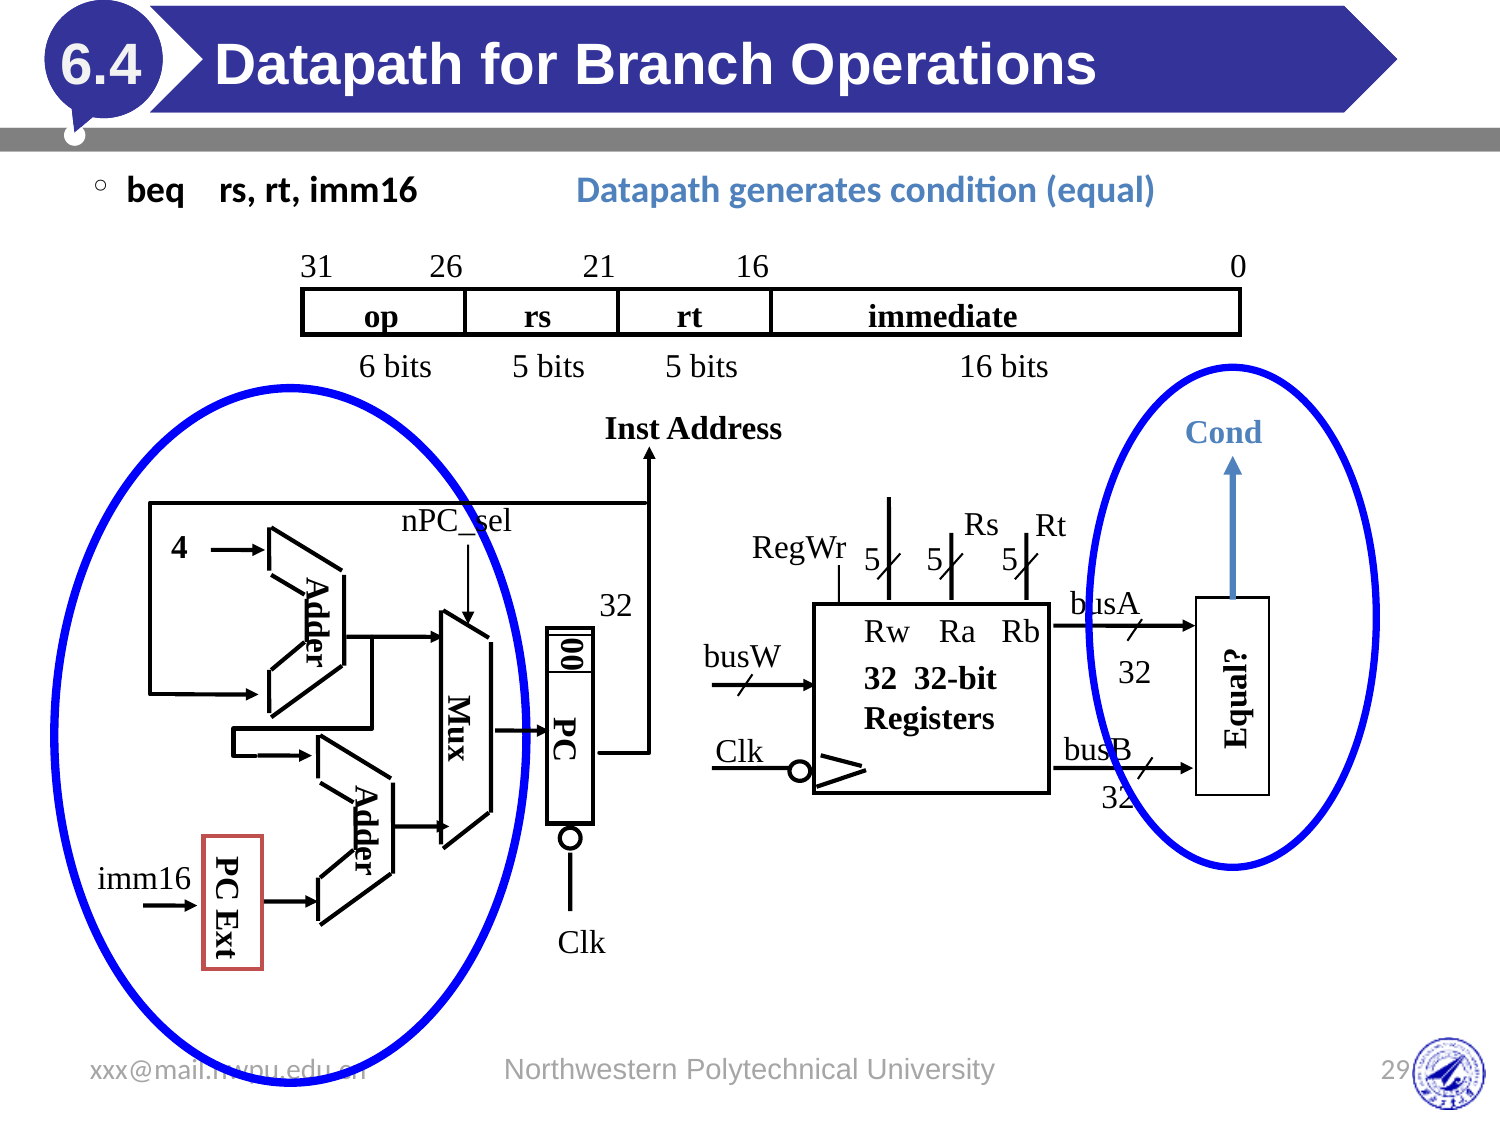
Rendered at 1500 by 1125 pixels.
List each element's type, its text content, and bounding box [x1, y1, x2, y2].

text_box imm16 [82, 849, 202, 904]
text_box [233, 636, 373, 757]
text_box [1158, 374, 1377, 868]
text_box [433, 610, 492, 849]
text_box [619, 453, 656, 753]
text_box nPC_sel [386, 491, 528, 502]
slide_number xxx@mail.nwpu.edu.cn [75, 1042, 425, 1103]
text_box [263, 895, 312, 908]
text_box [257, 749, 312, 762]
text_box beq rs, rt, imm16 Datapath generates condition (equal) [82, 167, 1427, 214]
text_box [156, 517, 348, 718]
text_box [285, 236, 1262, 392]
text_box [317, 735, 397, 926]
title Datapath for Branch Operations [200, 18, 1398, 125]
text_box PC Ext [202, 842, 257, 975]
footer Northwestern Polytechnical University [474, 1042, 1025, 1103]
text_box [143, 899, 198, 912]
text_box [688, 402, 1278, 823]
slide_number 29 [1074, 1042, 1425, 1103]
text_box Inst Address [589, 400, 687, 453]
text_box [203, 835, 262, 970]
list 6.4 [45, 18, 176, 112]
picture [1412, 1037, 1486, 1110]
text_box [539, 627, 621, 969]
text_box [54, 388, 527, 1083]
text_box 32 [584, 576, 628, 626]
text_box [150, 502, 646, 628]
